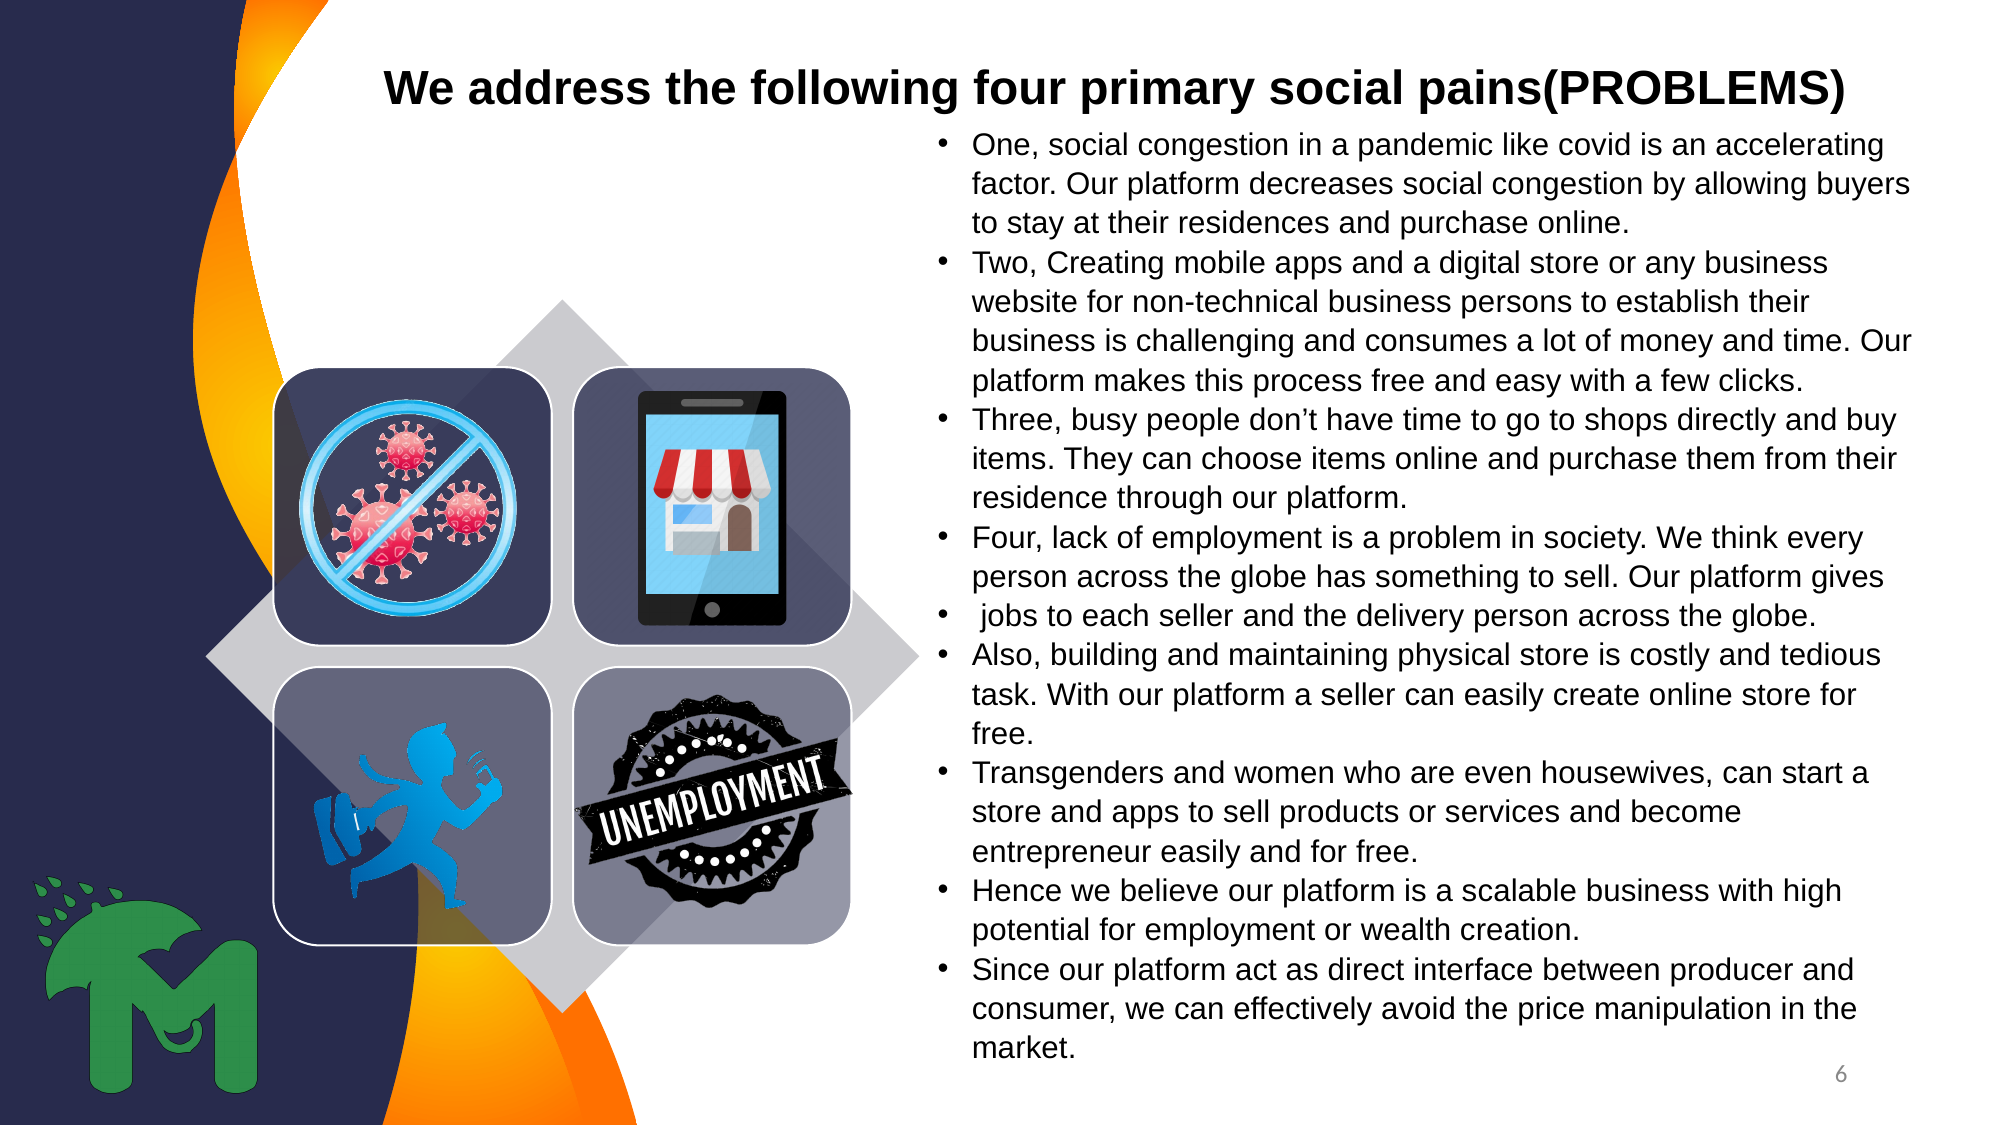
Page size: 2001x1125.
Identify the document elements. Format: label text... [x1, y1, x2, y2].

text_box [205, 299, 920, 1014]
text_box [1048, 1000, 1338, 1042]
list One, social congestion in a pandemic like covid is an accelerating factor. Our platform decreases social congestion by allowing buyers to stay at their residences and purchase online. Two, Creating mobile apps and a digital store or any business website for non-technical business persons to establish their business is challenging and consumes a lot of money and time. Our platform makes this process free and easy with a few clicks. Three, busy people don’t have time to go to shops directly and buy items. They can choose items online and purchase them from their residence through our platform. Four, lack of employment is a problem in society. We think every person across the globe has something to sell. Our platform gives jobs to each seller and the delivery person across the globe. Also, building and maintaining physical store is costly and tedious task. With our platform a seller can easily create online store for free. Transgenders and women who are even housewives, can start a store and apps to sell products or services and become entrepreneur easily and for free. Hence we believe our platform is a scalable business with high potential for employment or wealth creation. Since our platform act as direct interface between producer and consumer, we can effectively avoid the price manipulation in the market. [919, 114, 1939, 1055]
picture [567, 658, 857, 973]
picture [282, 705, 533, 926]
picture [587, 382, 837, 633]
slide_number ‹#› [1412, 1042, 1863, 1103]
picture [23, 856, 271, 1104]
title We address the following four primary social pains(PROBLEMS) [368, 16, 1907, 145]
picture [299, 398, 517, 617]
